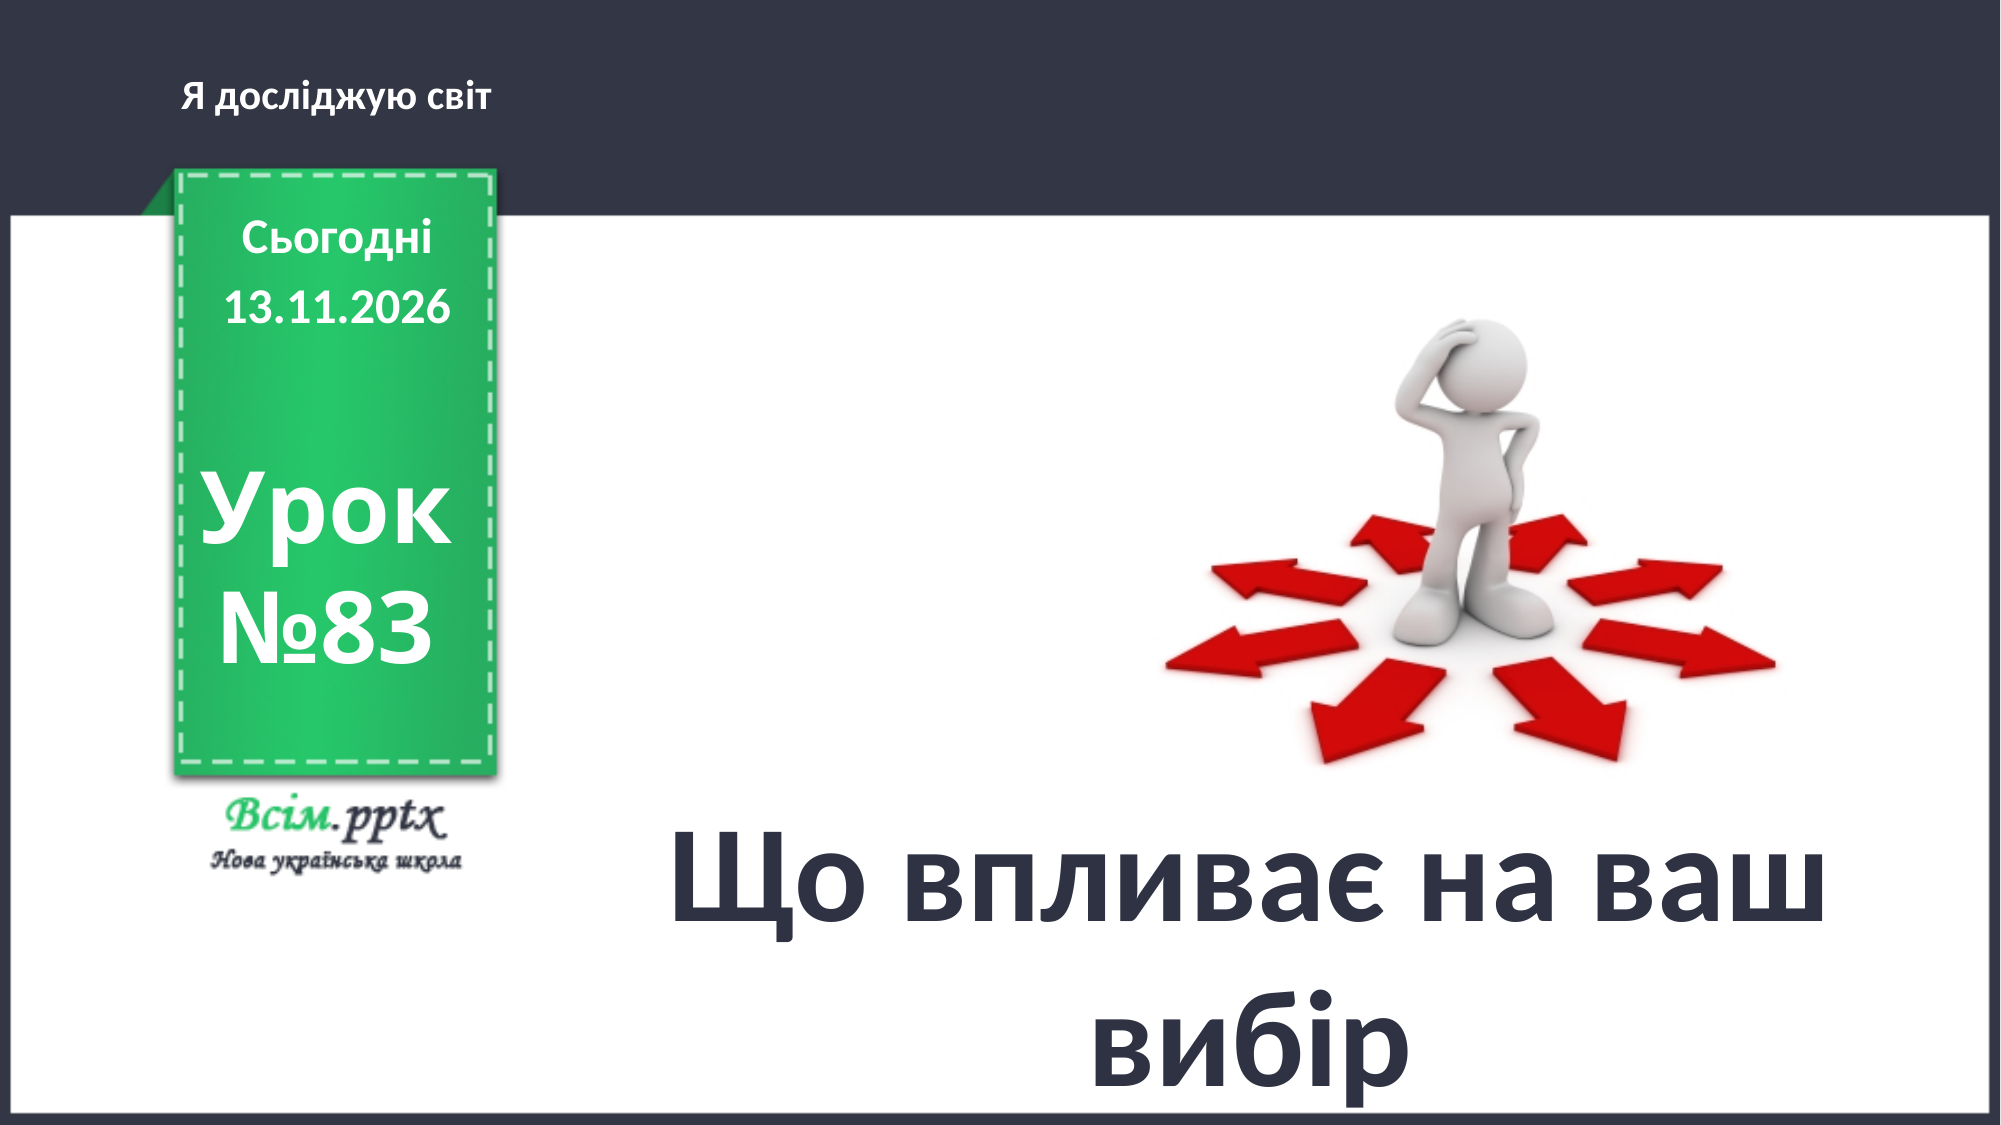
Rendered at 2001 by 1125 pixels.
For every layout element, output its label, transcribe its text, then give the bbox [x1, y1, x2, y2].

text_box Що впливає на ваш вибір [544, 776, 1956, 1122]
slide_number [206, 272, 467, 334]
text_box Я досліджую світ [139, 60, 534, 126]
text_box Сьогодні [227, 196, 477, 272]
picture [0, 0, 2001, 1125]
text_box Урок №83 [162, 436, 490, 692]
